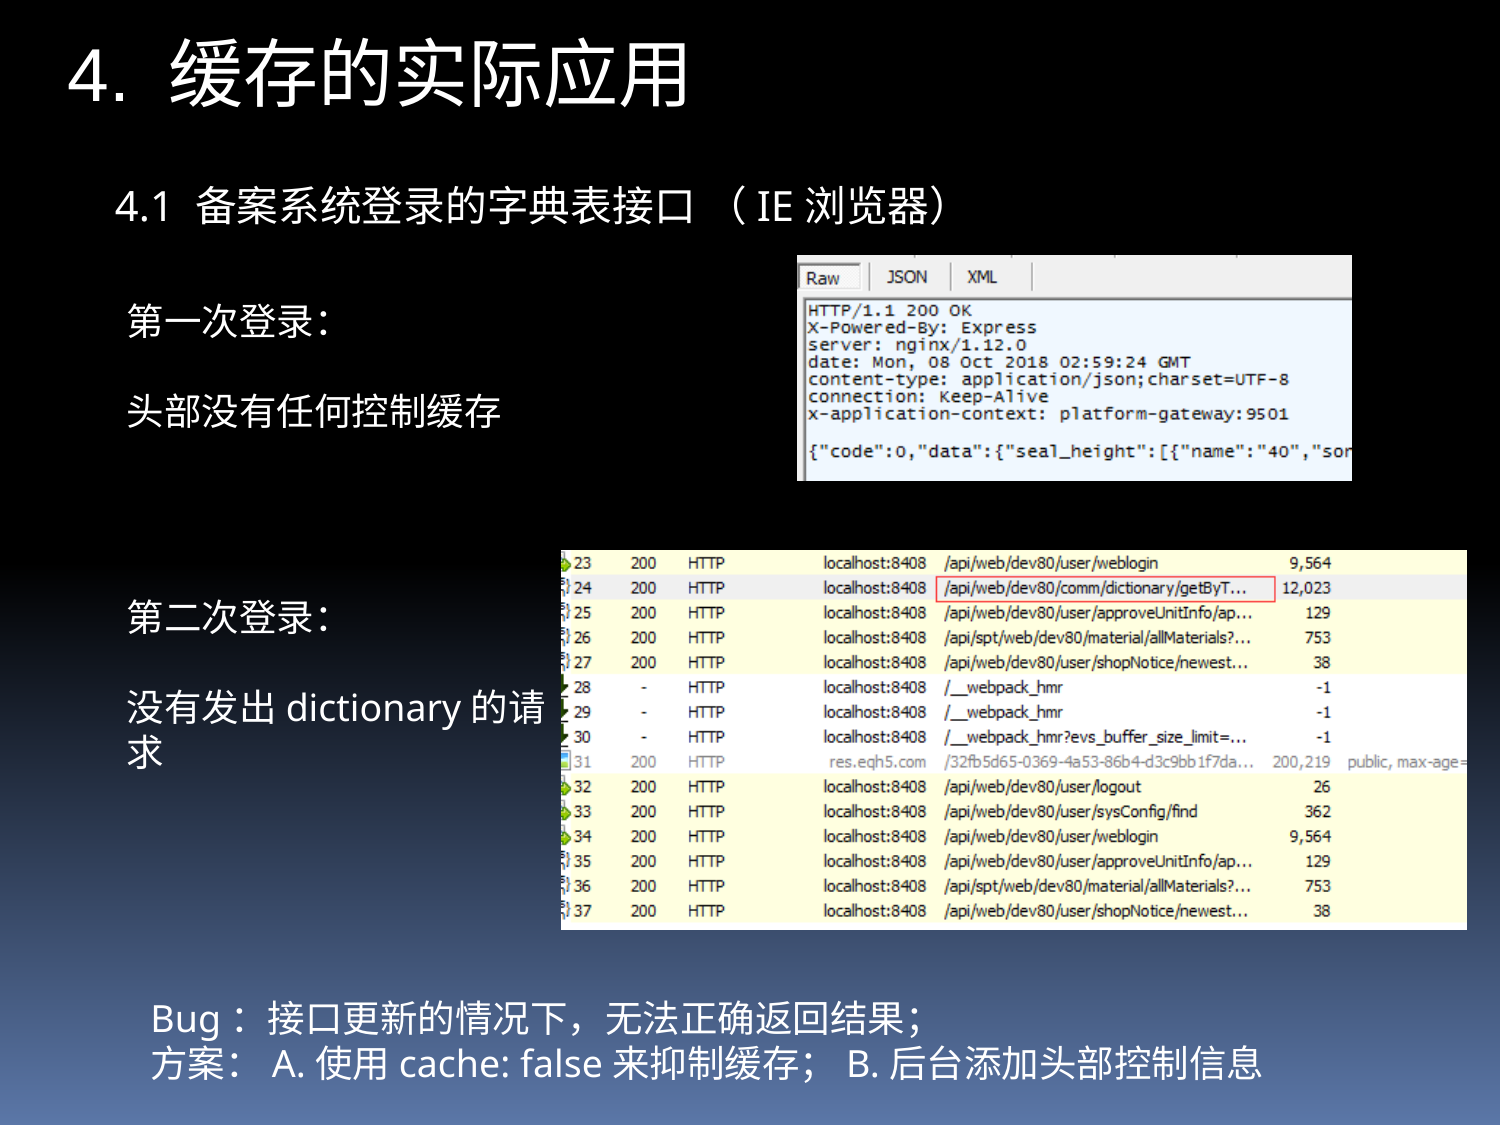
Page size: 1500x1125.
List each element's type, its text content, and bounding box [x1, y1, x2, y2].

text_box 4.1 备案系统登录的字典表接口 （IE浏览器） [100, 172, 1105, 238]
text_box 4. 缓存的实际应用 [53, 19, 1365, 124]
text_box Bug：接口更新的情况下，无法正确返回结果； 方案：A.使用cache: false来抑制缓存；B.后台添加头部控制信息 [135, 987, 1341, 1093]
picture [796, 254, 1353, 481]
text_box 第一次登录： 头部没有任何控制缓存 [112, 290, 561, 441]
text_box 第二次登录： 没有发出dictionary的请求 [112, 586, 550, 781]
picture [560, 550, 1467, 931]
